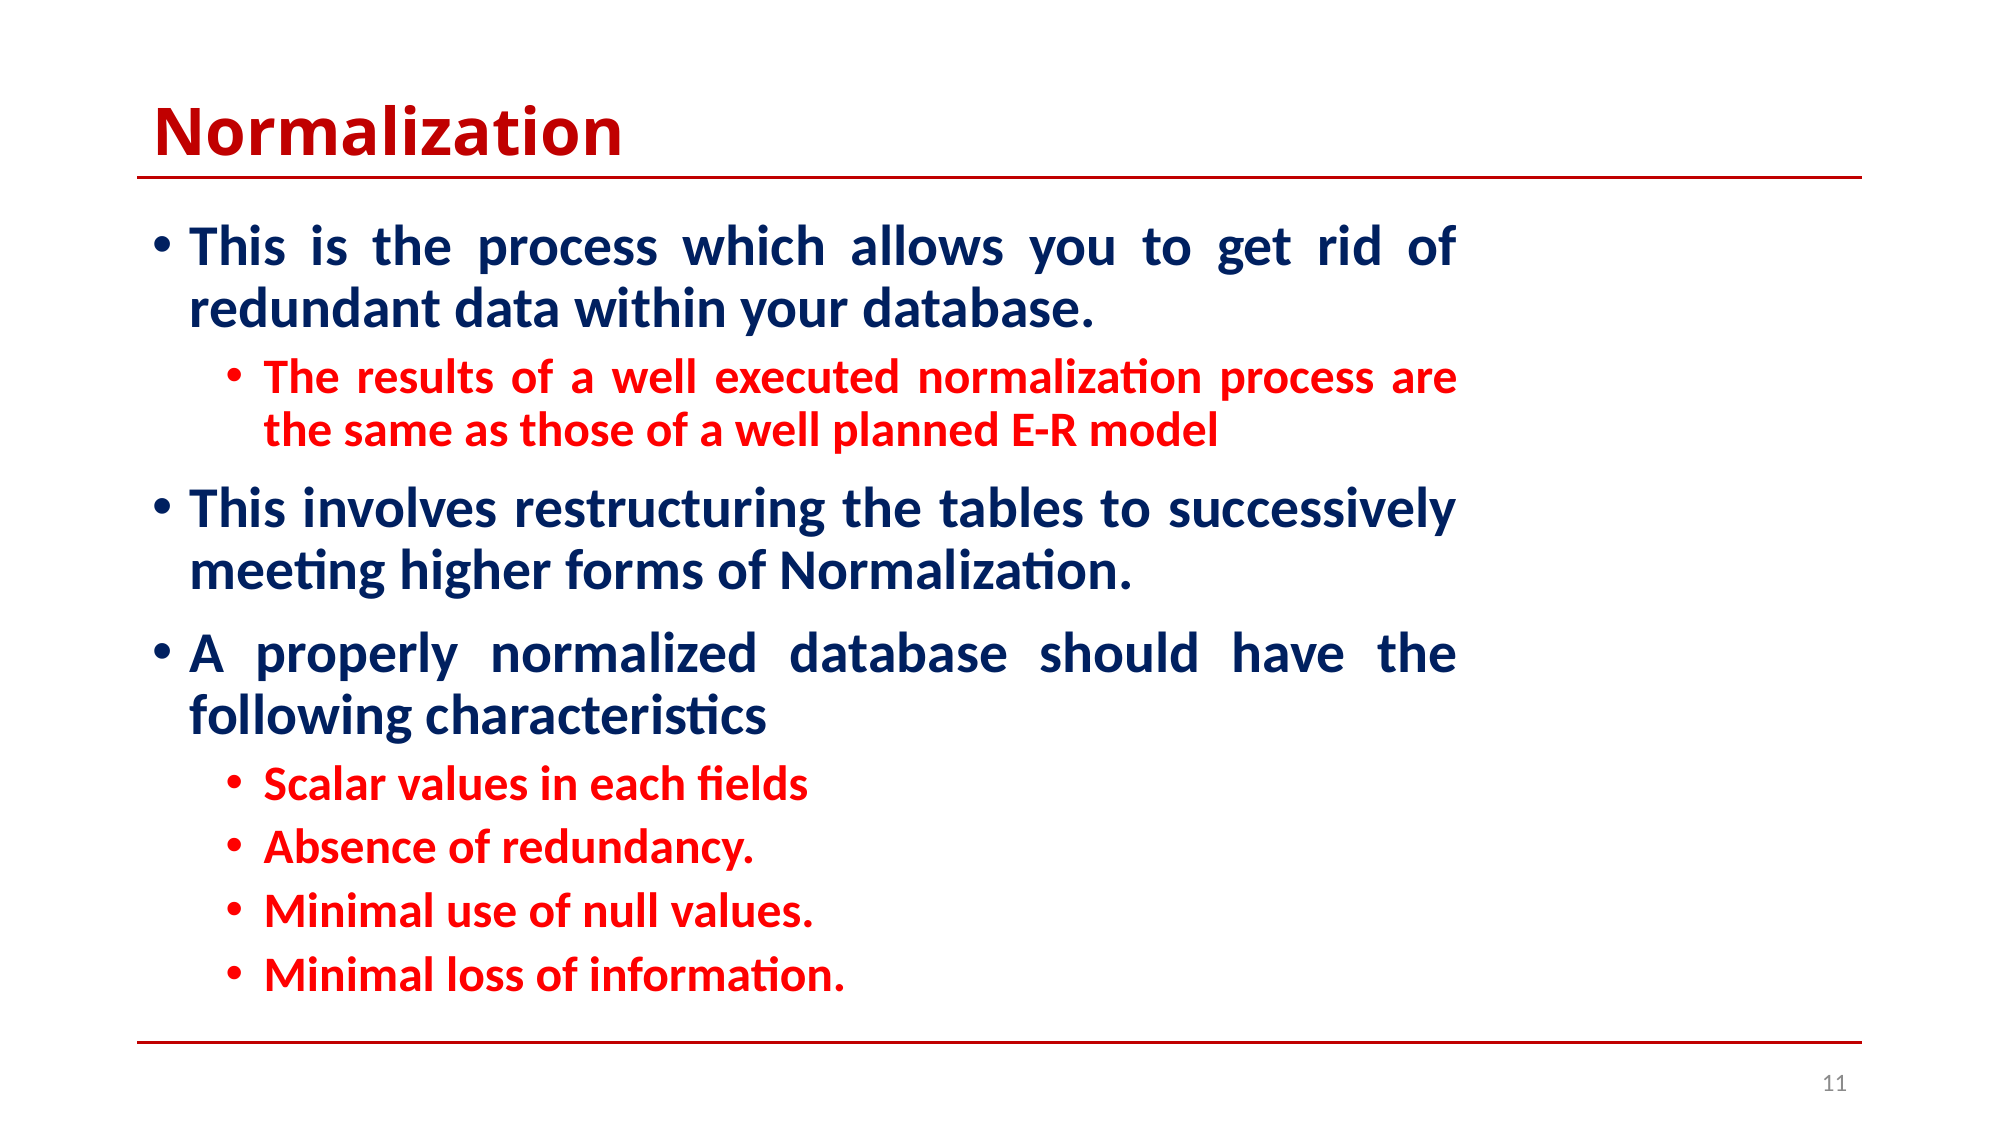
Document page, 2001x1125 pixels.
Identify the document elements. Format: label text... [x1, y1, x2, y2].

slide_number 11 [1412, 1051, 1863, 1111]
title Normalization [137, 90, 1863, 178]
list This is the process which allows you to get rid of redundant data within your database. The results of a well executed normalization process are the same as those of a well planned E-R model This involves restructuring the tables to successively meeting higher forms of Normalization. A properly normalized database should have the following characteristics Scalar values in each fields Absence of redundancy. Minimal use of null values. Minimal loss of information. [137, 208, 1474, 1014]
